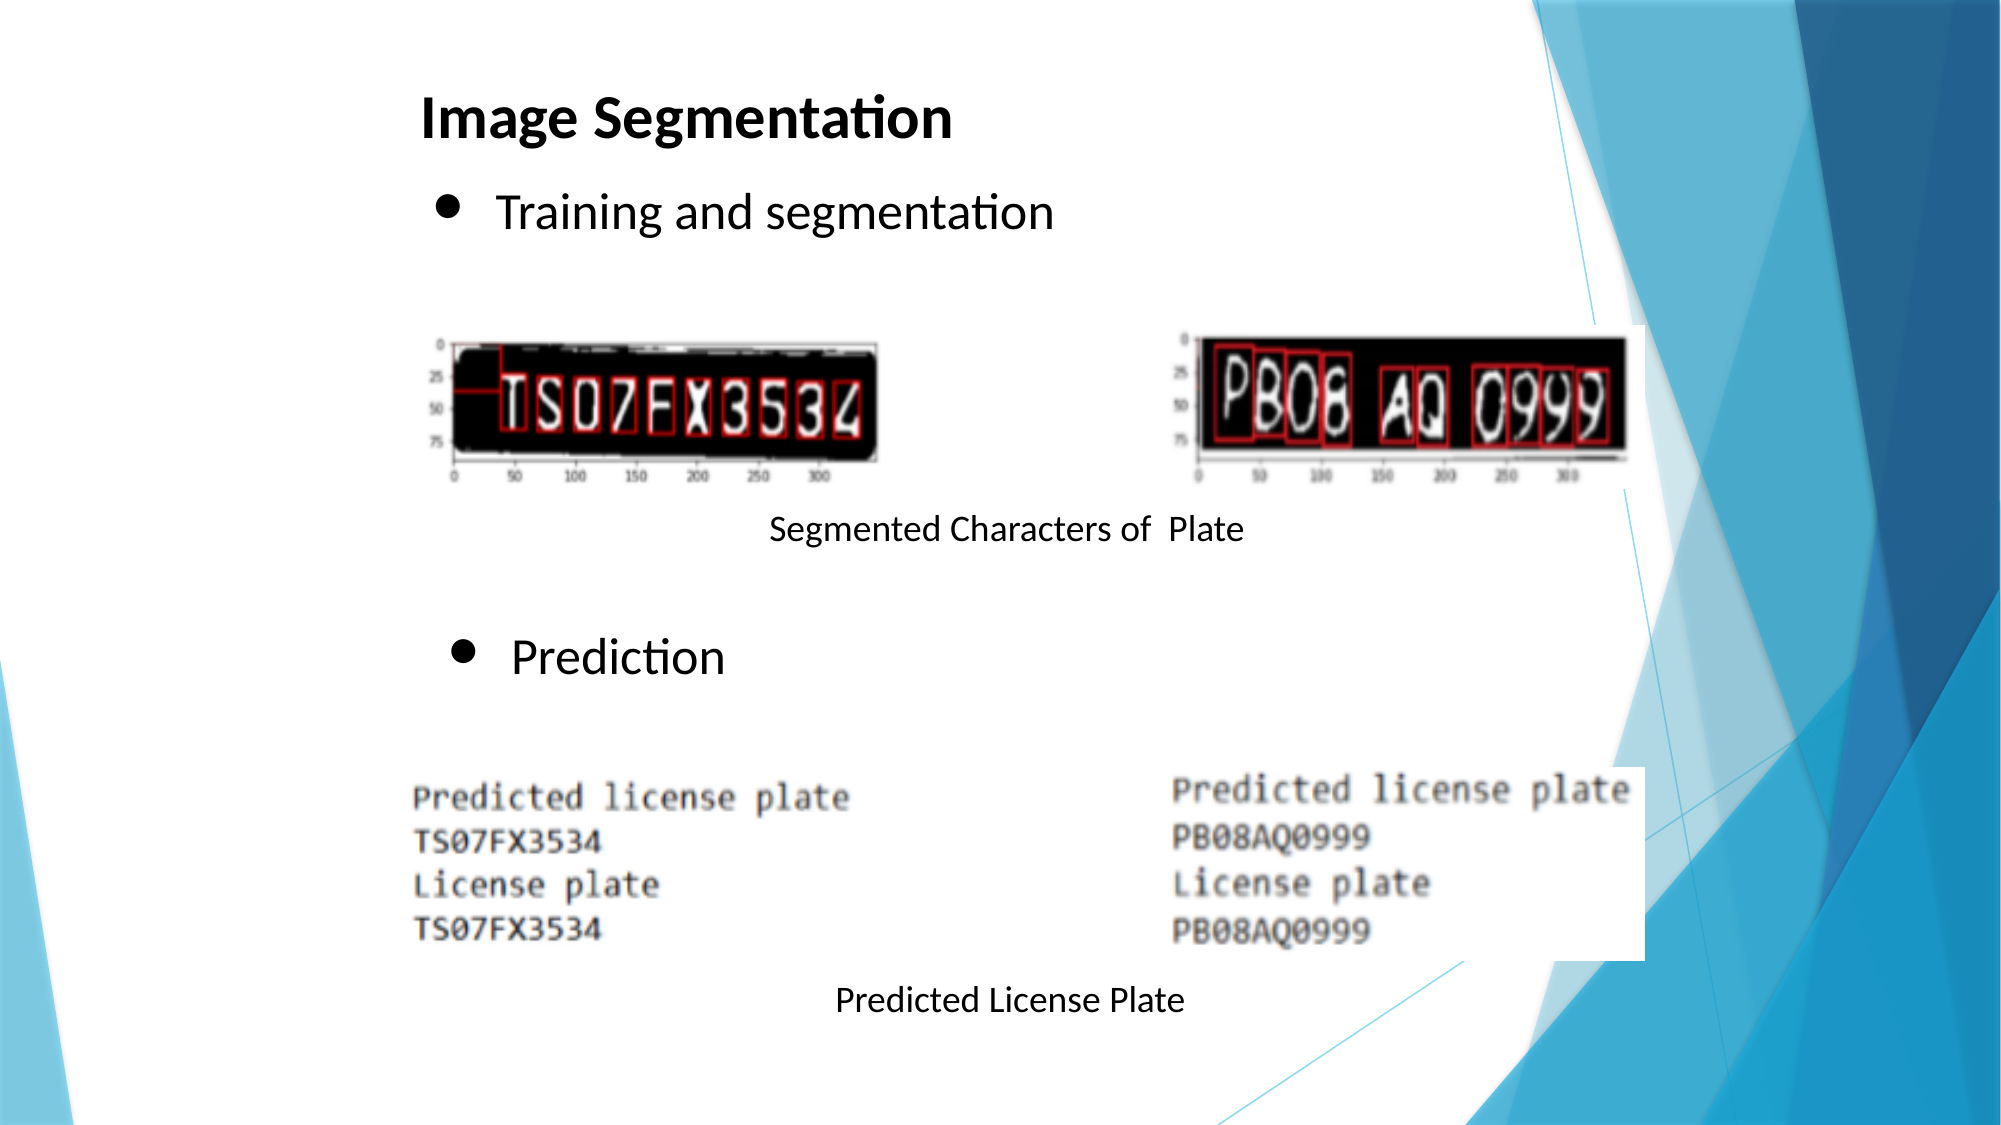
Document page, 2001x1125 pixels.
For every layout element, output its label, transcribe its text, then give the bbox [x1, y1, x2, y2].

text_box [296, 181, 1560, 330]
text_box Segmented Characters of Plate [754, 488, 2000, 637]
text_box Image Segmentation [405, 69, 1669, 162]
text_box Predicted License Plate [599, 960, 1863, 1108]
picture [398, 766, 867, 962]
picture [420, 325, 889, 490]
text_box Prediction [421, 607, 1685, 755]
picture [1163, 766, 1646, 962]
picture [1163, 325, 1646, 490]
text_box Training and segmentation [405, 162, 1669, 310]
